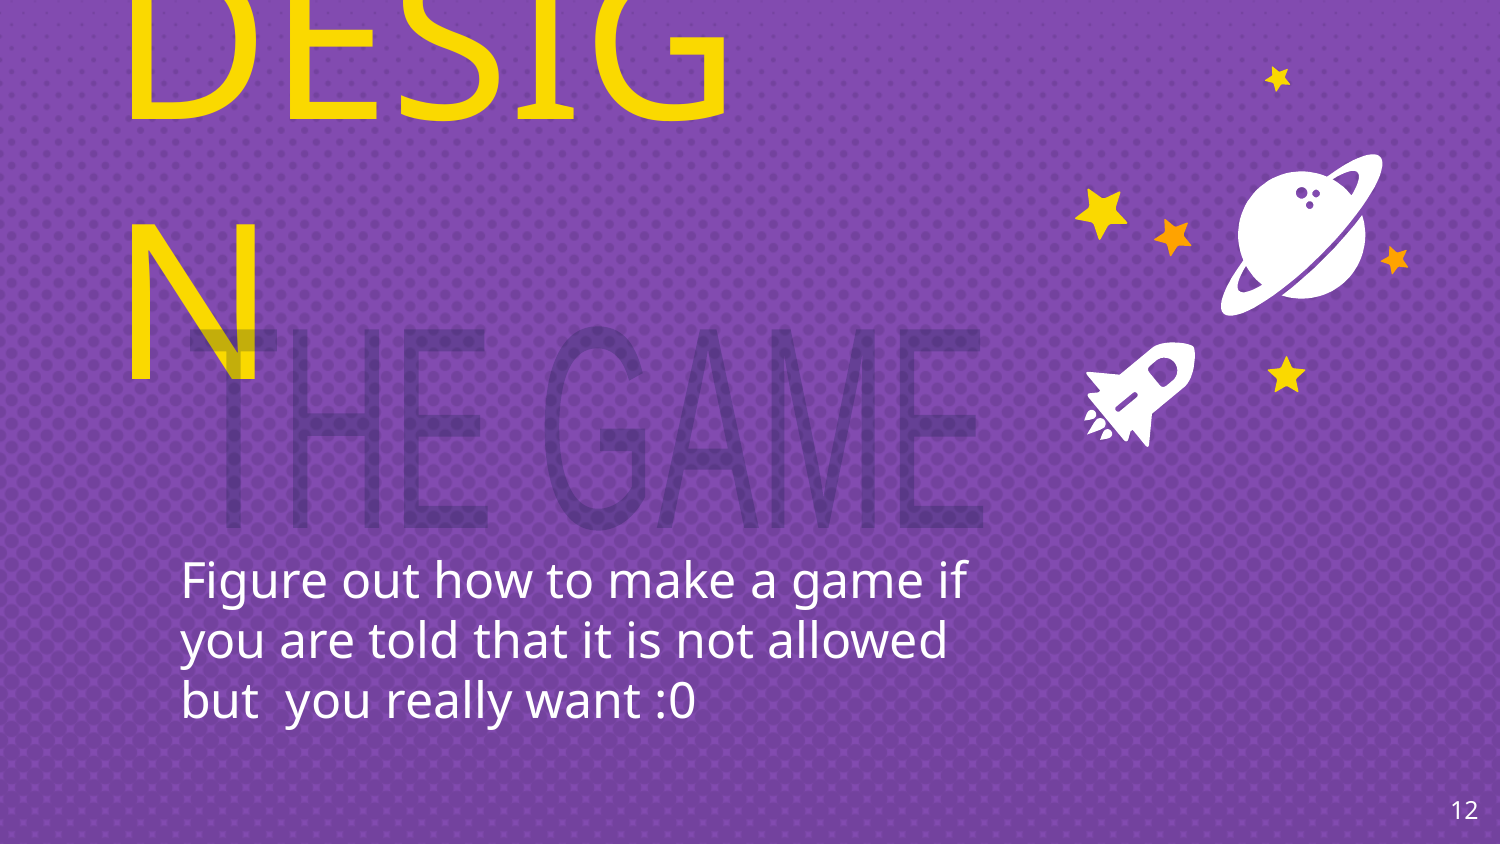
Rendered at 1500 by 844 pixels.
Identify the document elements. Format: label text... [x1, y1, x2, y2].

slide_number 12 [1403, 779, 1494, 844]
text_box [1267, 356, 1306, 393]
text_box [1154, 218, 1192, 257]
text_box [1075, 188, 1128, 240]
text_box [1084, 338, 1192, 446]
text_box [1220, 154, 1383, 316]
title DESIGN [96, 247, 826, 438]
subtitle Figure out how to make a game if you are told that it is not allowed but you really want :0 [165, 533, 1001, 662]
text_box [1388, 246, 1409, 275]
text_box [1265, 66, 1291, 92]
